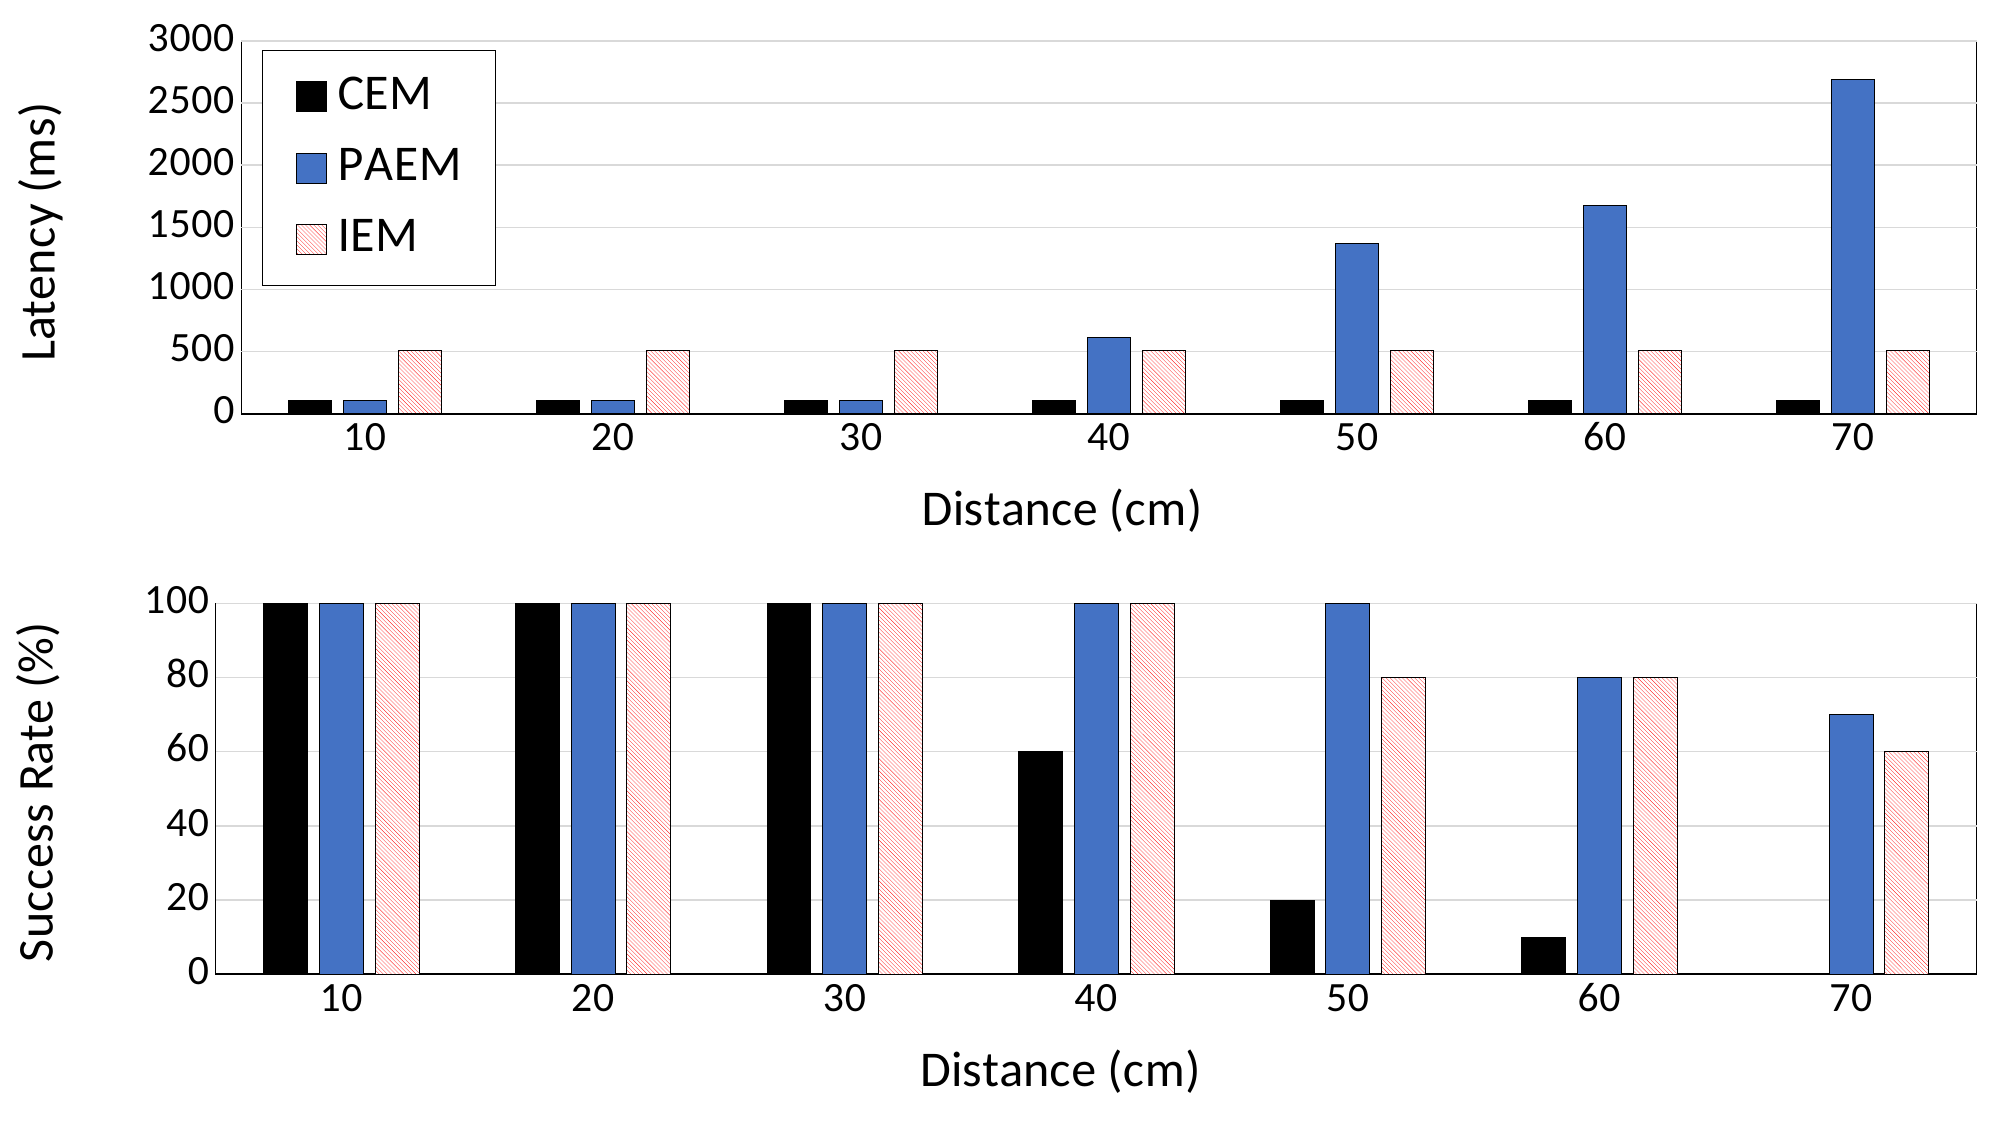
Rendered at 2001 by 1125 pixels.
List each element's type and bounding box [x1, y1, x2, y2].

chart [0, 0, 2000, 1125]
